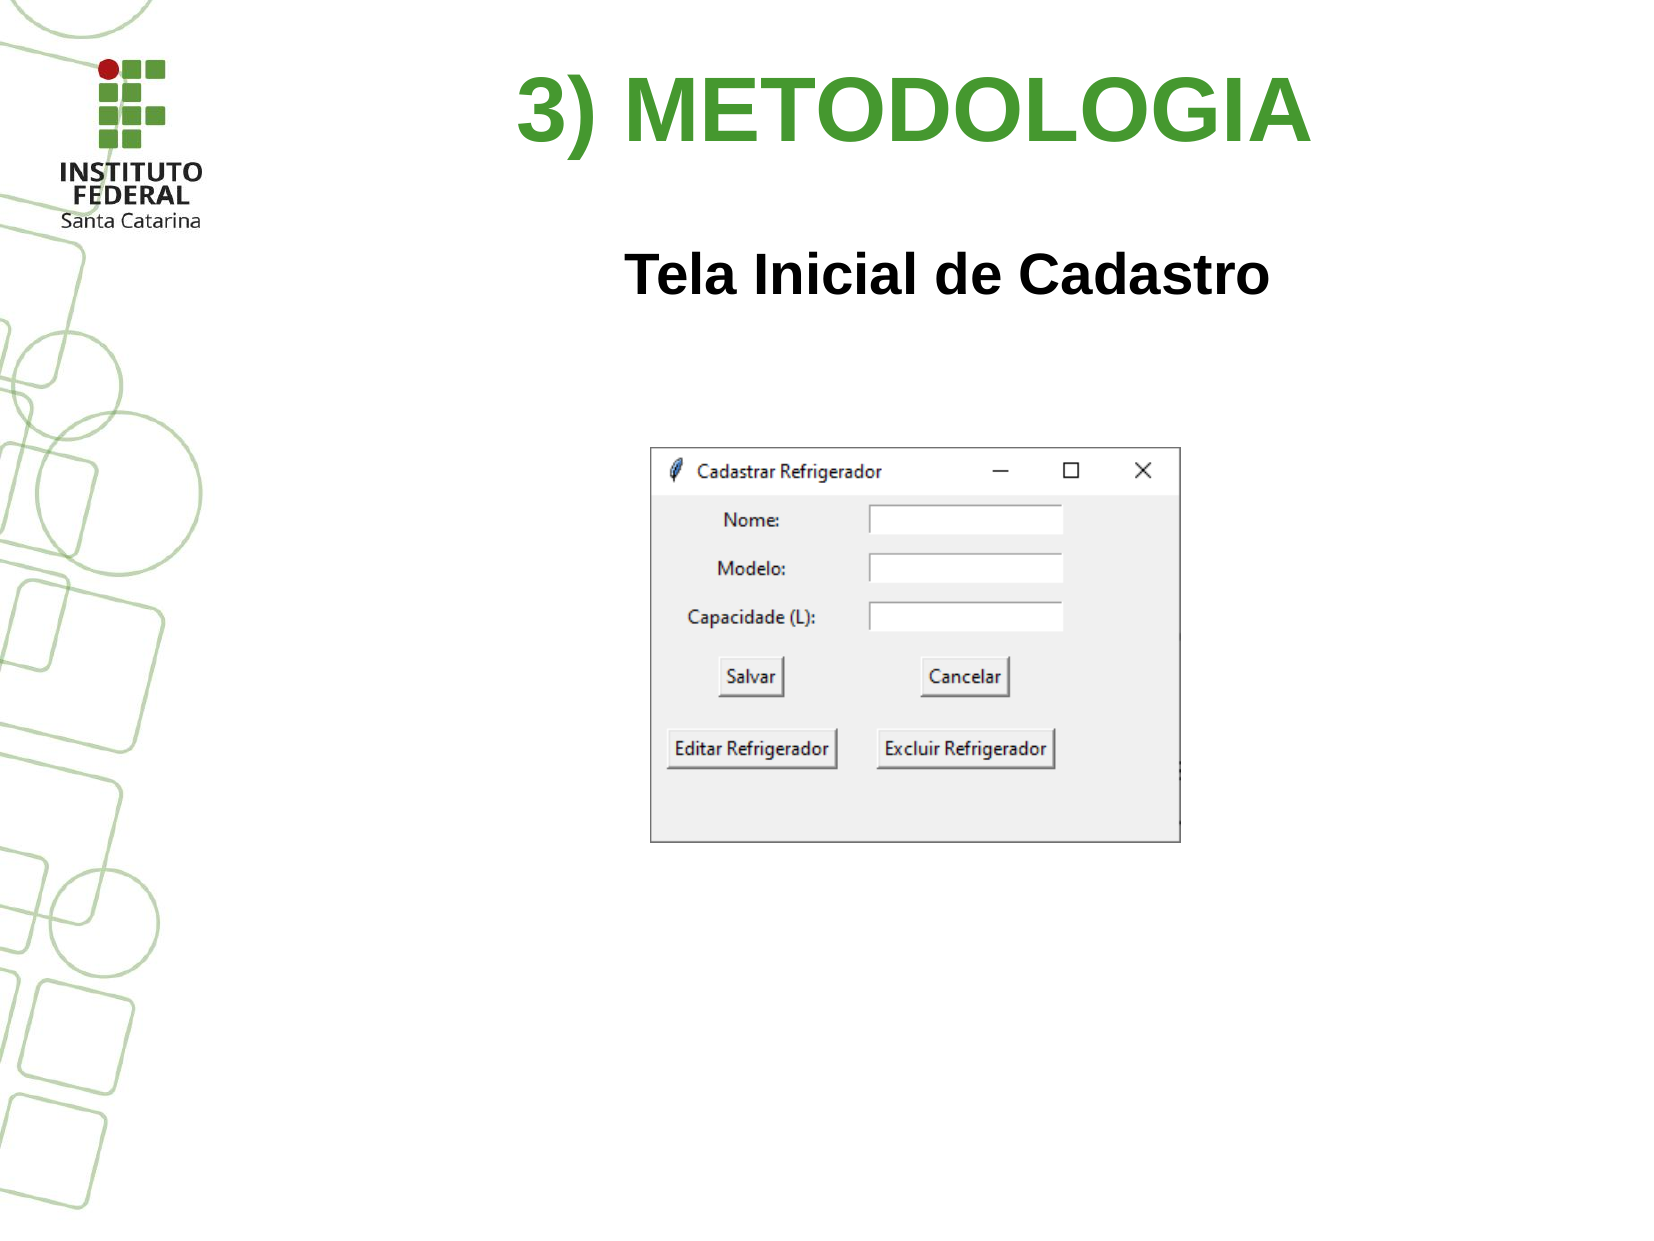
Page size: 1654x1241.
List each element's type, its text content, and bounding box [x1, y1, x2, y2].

picture [650, 446, 1181, 843]
title 3) METODOLOGIA [259, 1, 1571, 186]
picture [0, 0, 1654, 1241]
list Tela Inicial de Cadastro [212, 186, 1654, 1183]
